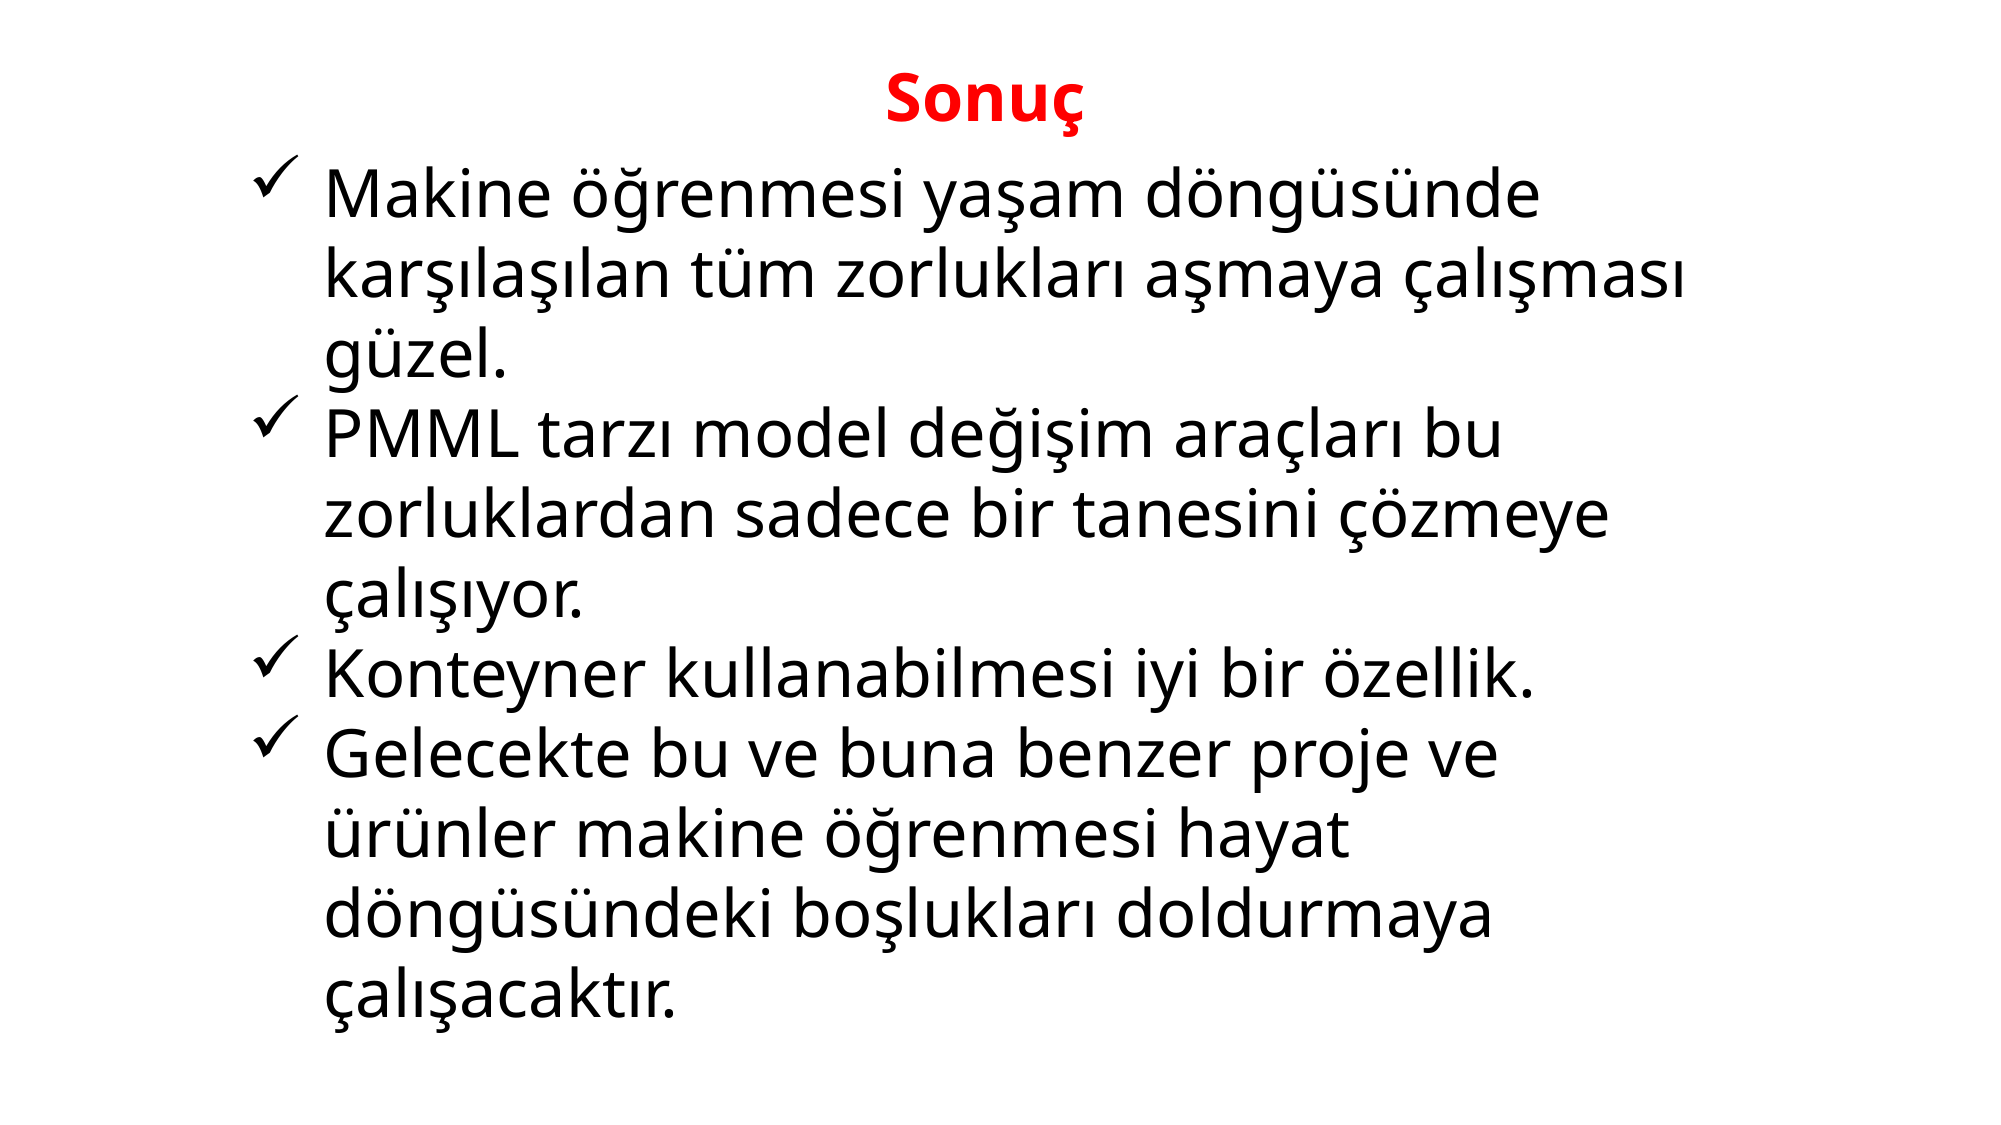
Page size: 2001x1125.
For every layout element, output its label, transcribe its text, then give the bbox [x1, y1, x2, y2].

text_box Sonuç [510, 47, 1462, 143]
text_box Makine öğrenmesi yaşam döngüsünde karşılaşılan tüm zorlukları aşmaya çalışması güzel. PMML tarzı model değişim araçları bu zorluklardan sadece bir tanesini çözmeye çalışıyor. Konteyner kullanabilmesi iyi bir özellik. Gelecekte bu ve buna benzer proje ve ürünler makine öğrenmesi hayat döngüsündeki boşlukları doldurmaya çalışacaktır. [233, 143, 1766, 1118]
